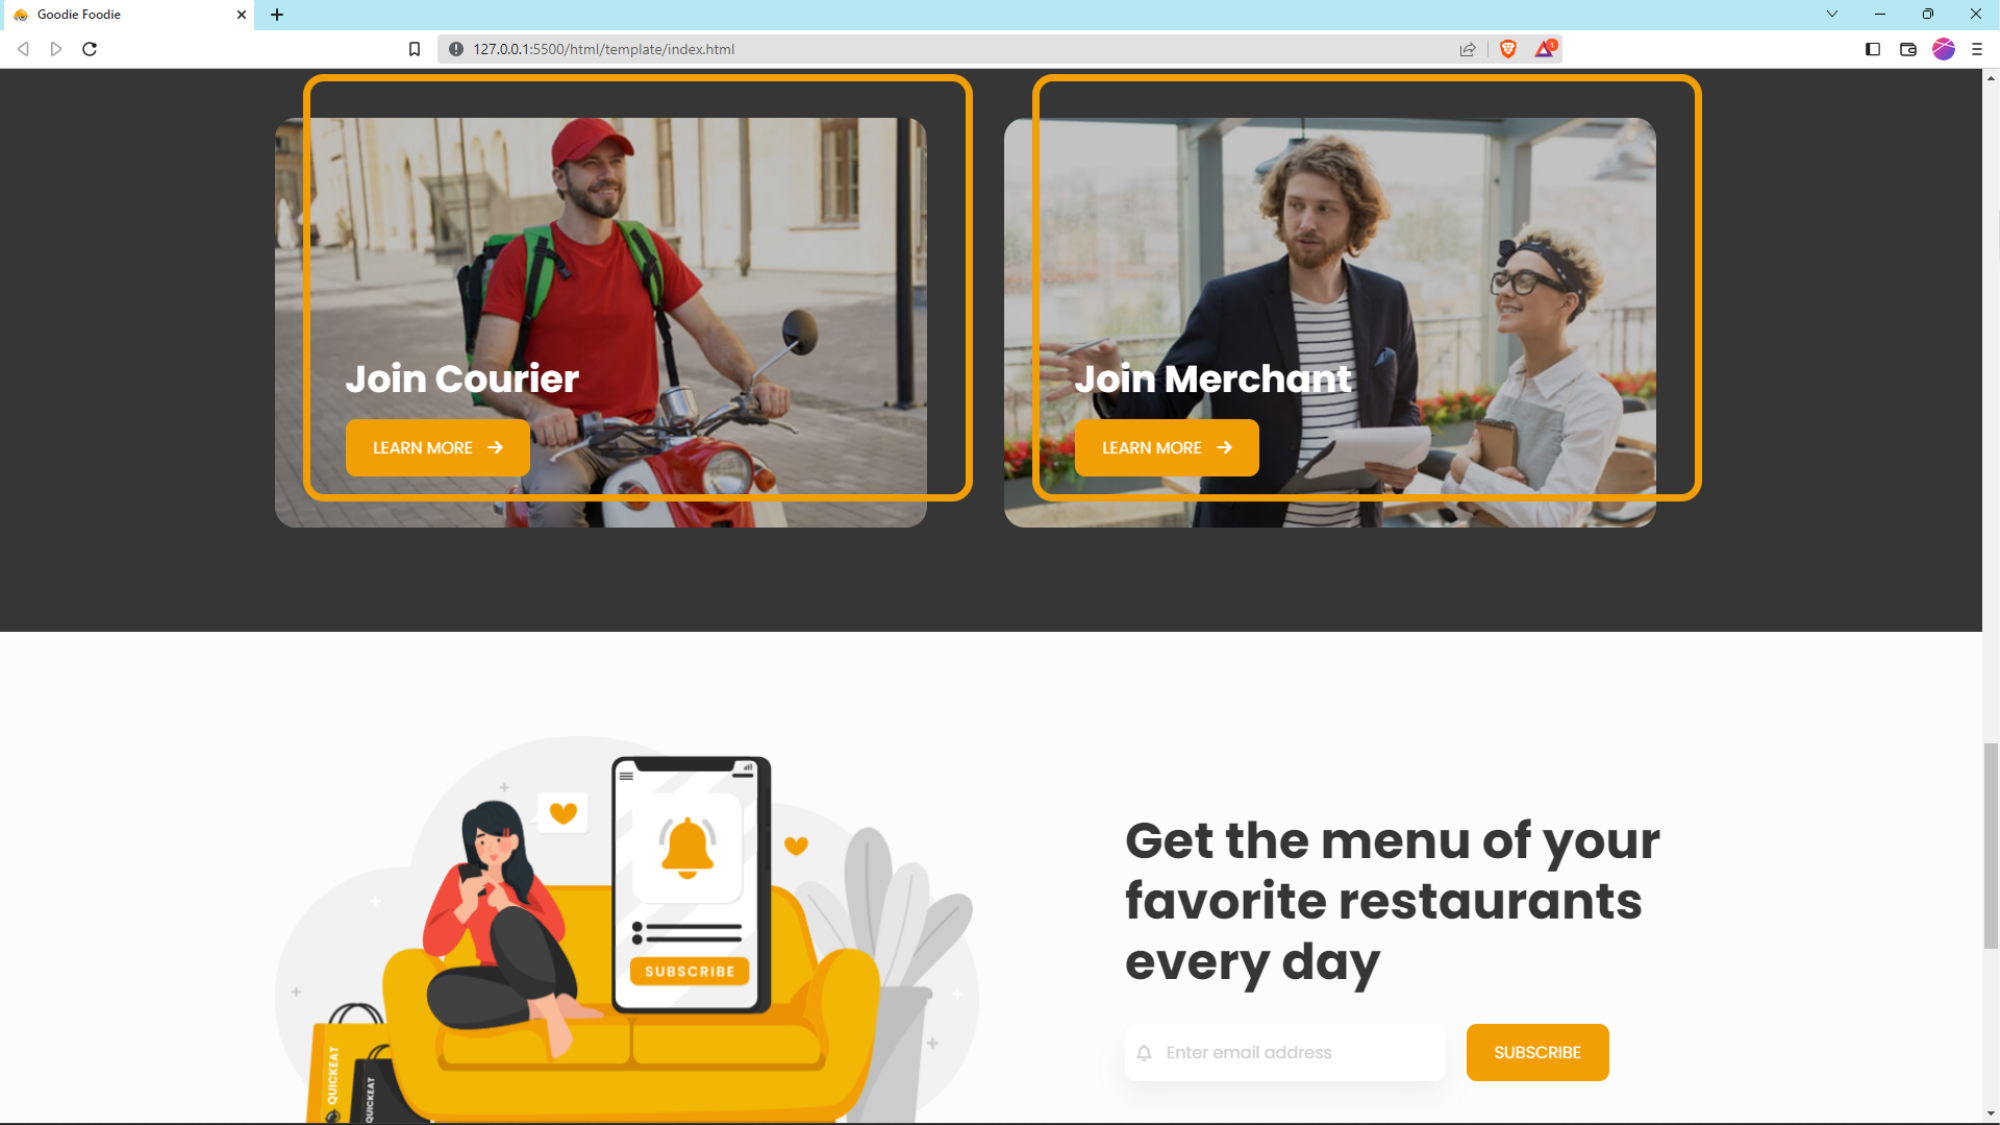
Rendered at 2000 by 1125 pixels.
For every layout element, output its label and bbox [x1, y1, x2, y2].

list [0, 0, 2000, 1125]
